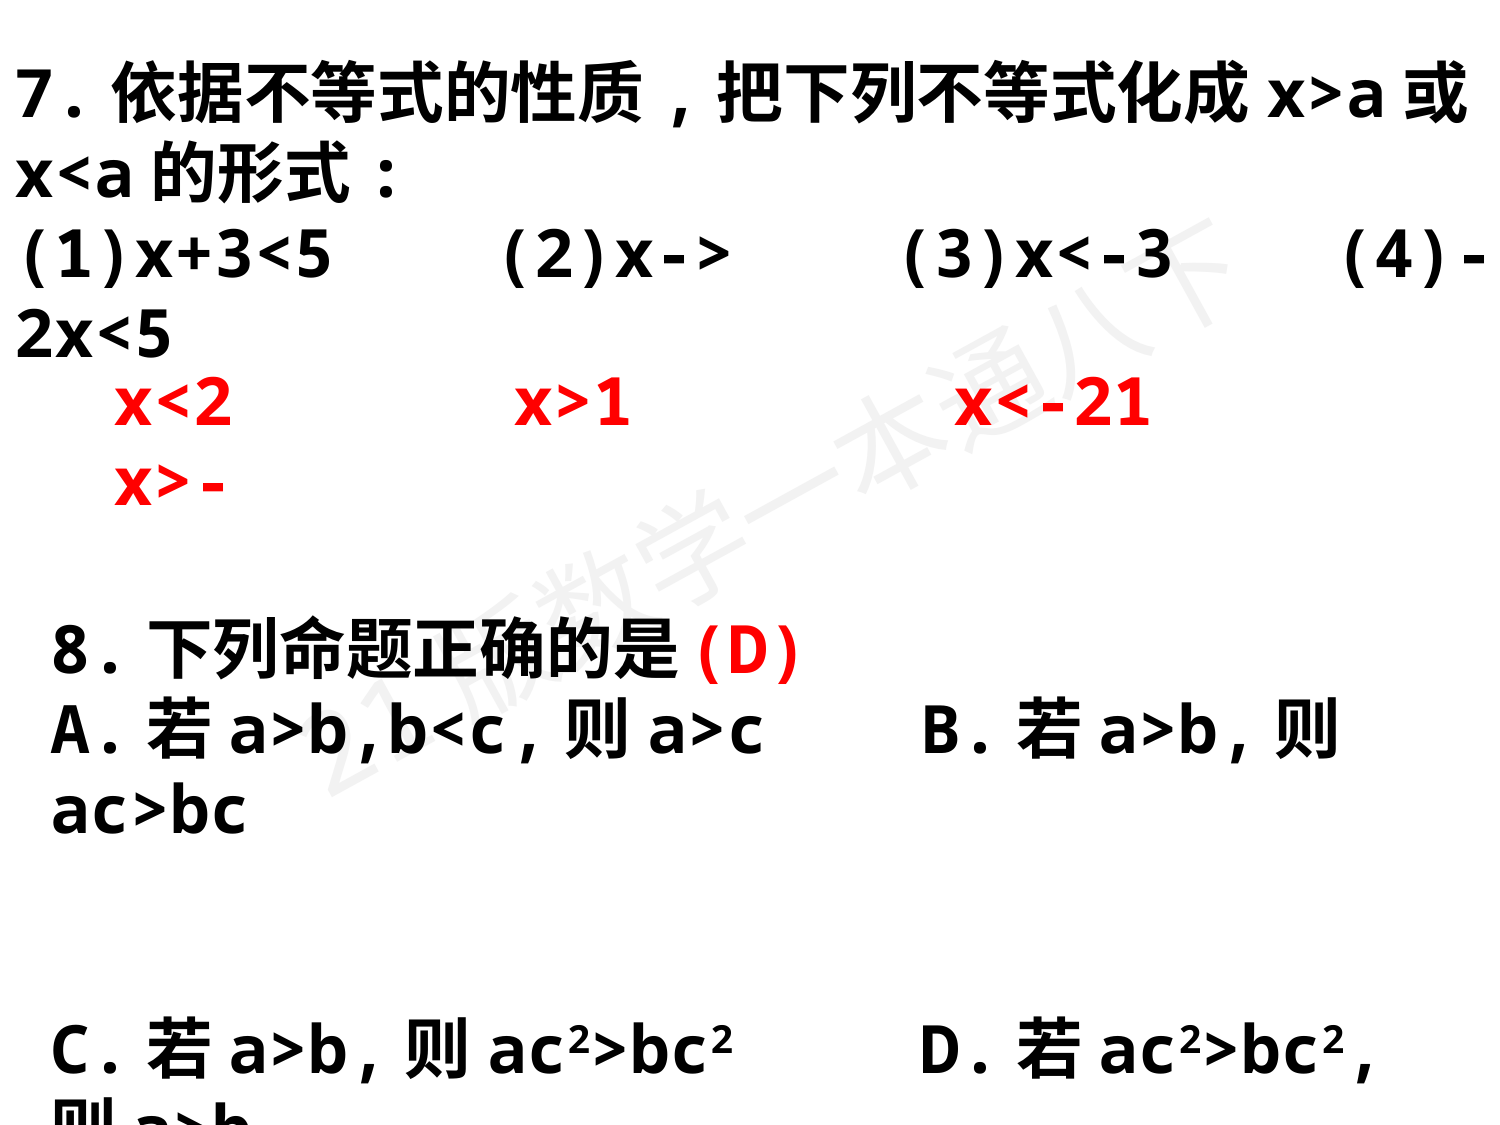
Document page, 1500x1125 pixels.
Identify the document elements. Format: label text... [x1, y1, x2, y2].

text_box 8.下列命题正确的是 A.若a>b,b<c,则a>c B.若a>b,则ac>bc C.若a>b,则ac2>bc2 D.若ac2>bc2,则a>b [35, 599, 1417, 1125]
text_box (D) [673, 599, 1450, 695]
